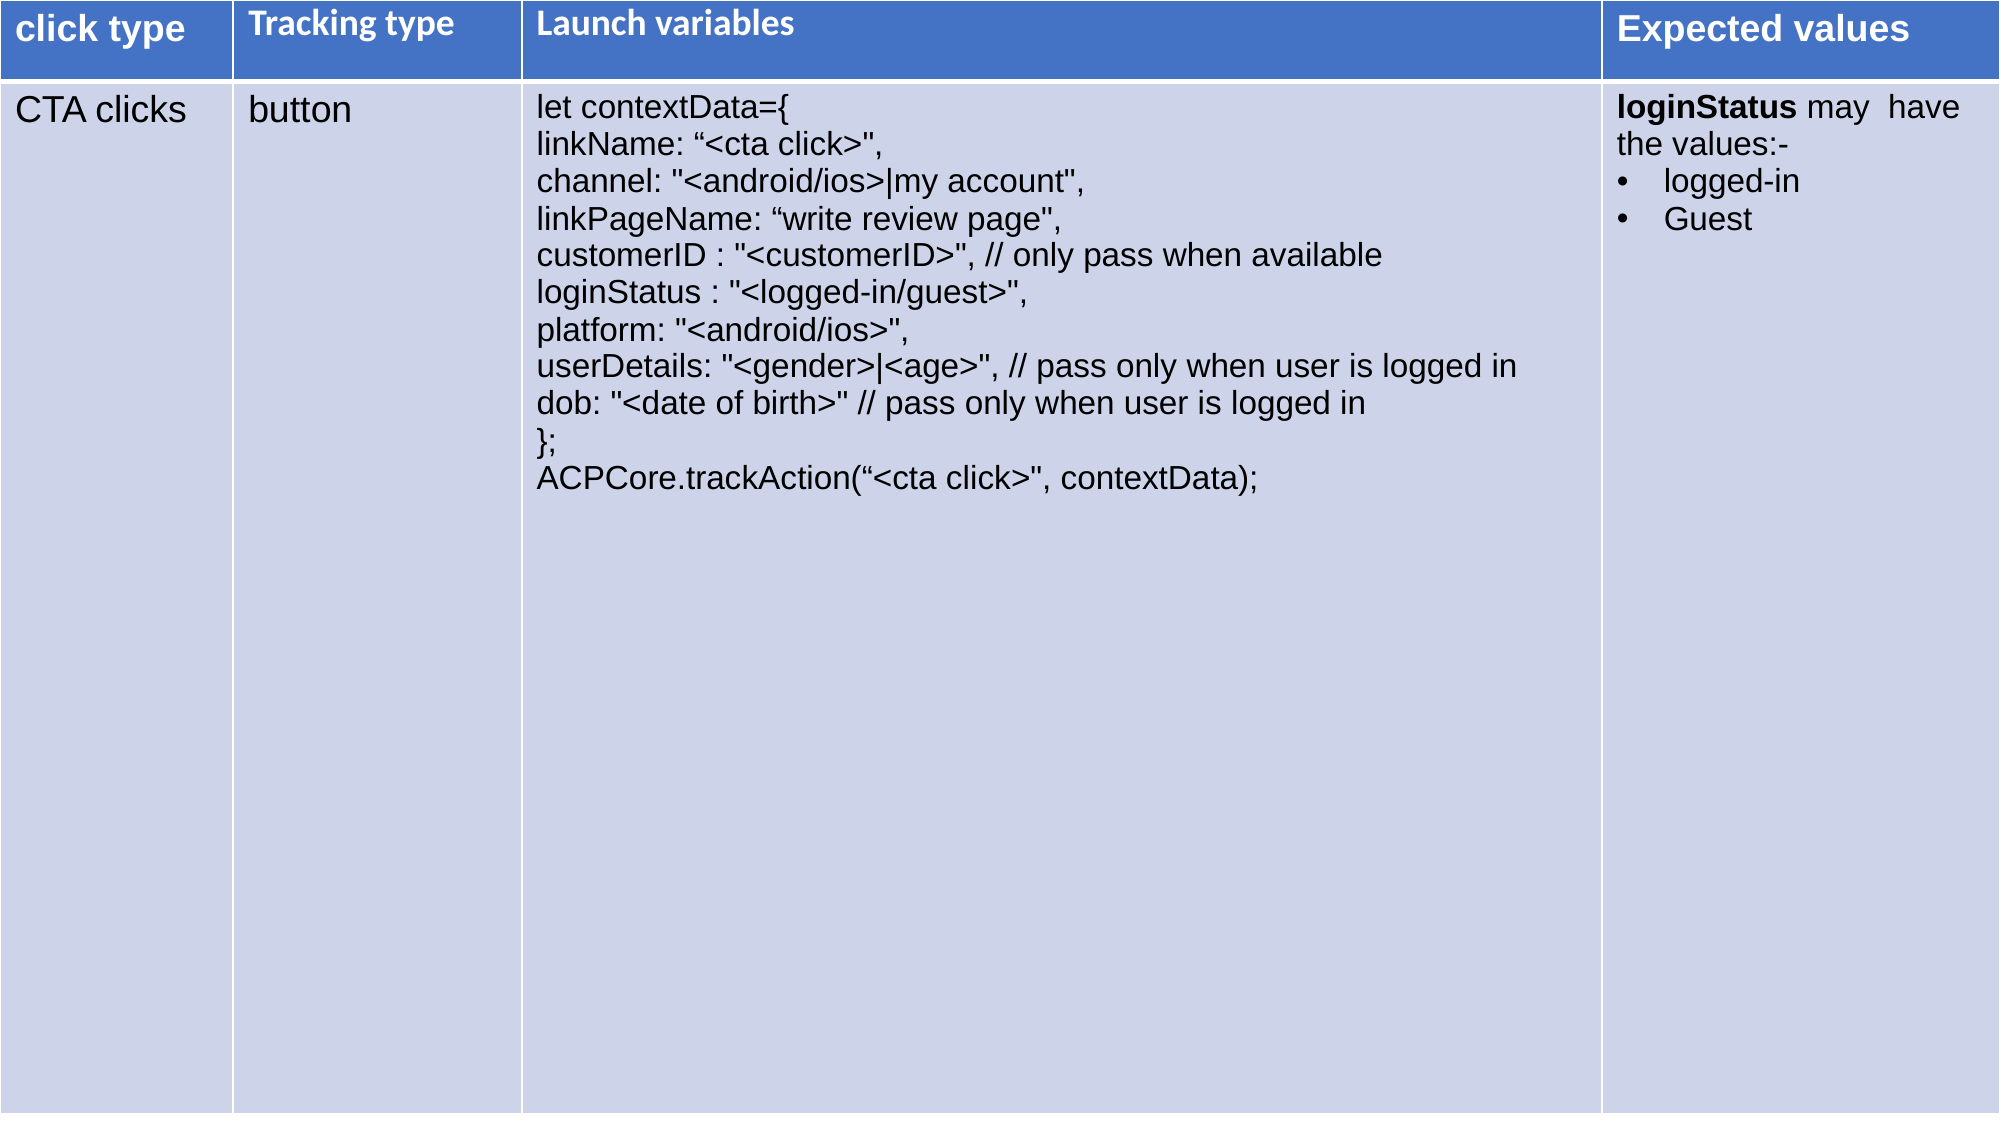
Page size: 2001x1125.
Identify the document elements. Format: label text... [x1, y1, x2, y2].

table_header click type [1, 1, 232, 79]
table_cell CTA clicks [1, 84, 232, 1113]
table_header Tracking type [234, 1, 521, 79]
table_cell let contextData={ linkName: “<cta click>", channel: "<android/ios>|my account", linkPageName: “write review page", customerID : "<customerID>", // only pass when available loginStatus : "<logged-in/guest>", platform: "<android/ios>", userDetails: "<gender>|<age>", // pass only when user is logged in dob: "<date of birth>" // pass only when user is logged in }; ACPCore.trackAction(“<cta click>", contextData); [523, 84, 1601, 1113]
table_cell loginStatus may have the values:- logged-in Guest [1603, 84, 1999, 1113]
table_cell button [234, 84, 521, 1113]
table_header Launch variables [523, 1, 1601, 79]
table_header Expected values [1603, 1, 1999, 79]
